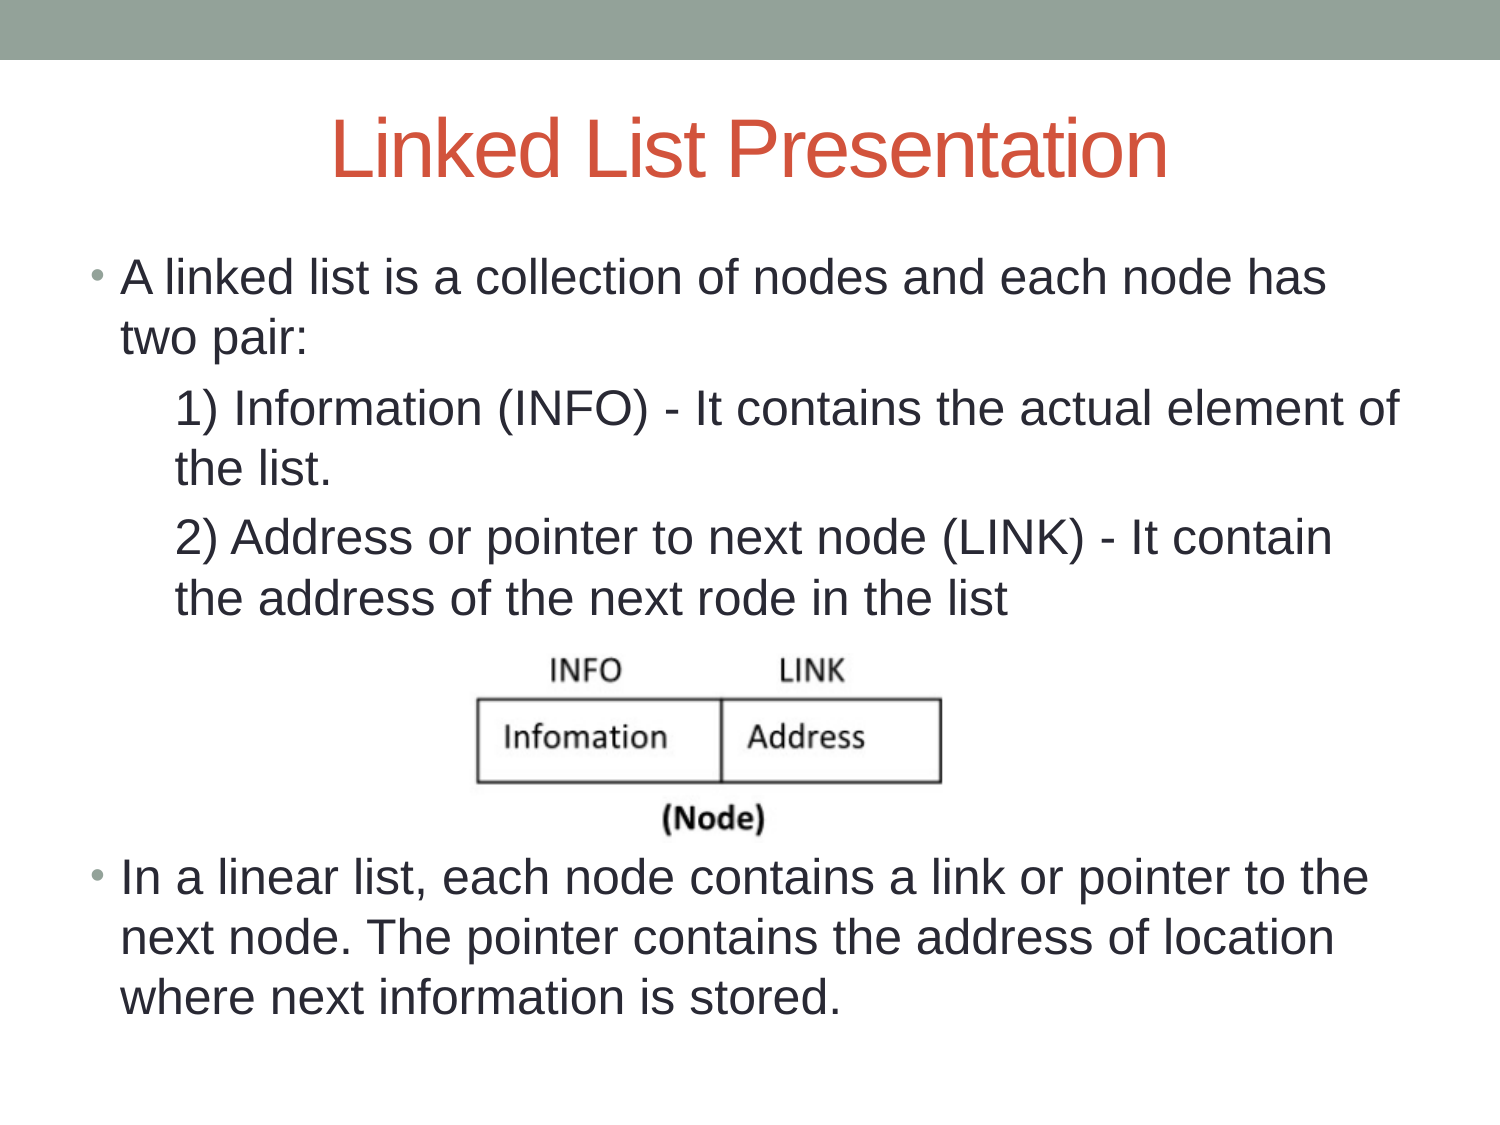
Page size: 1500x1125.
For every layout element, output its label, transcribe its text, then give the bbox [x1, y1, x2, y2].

list A linked list is a collection of nodes and each node has two pair: 1) Information (INFO) - It contains the actual element of the list. 2) Address or pointer to next node (LINK) - It contain the address of the next rode in the list In a linear list, each node contains a link or pointer to the next node. The pointer contains the address of location where next information is stored. [75, 237, 1425, 1075]
title Linked List Presentation [75, 62, 1425, 225]
picture [449, 649, 959, 843]
